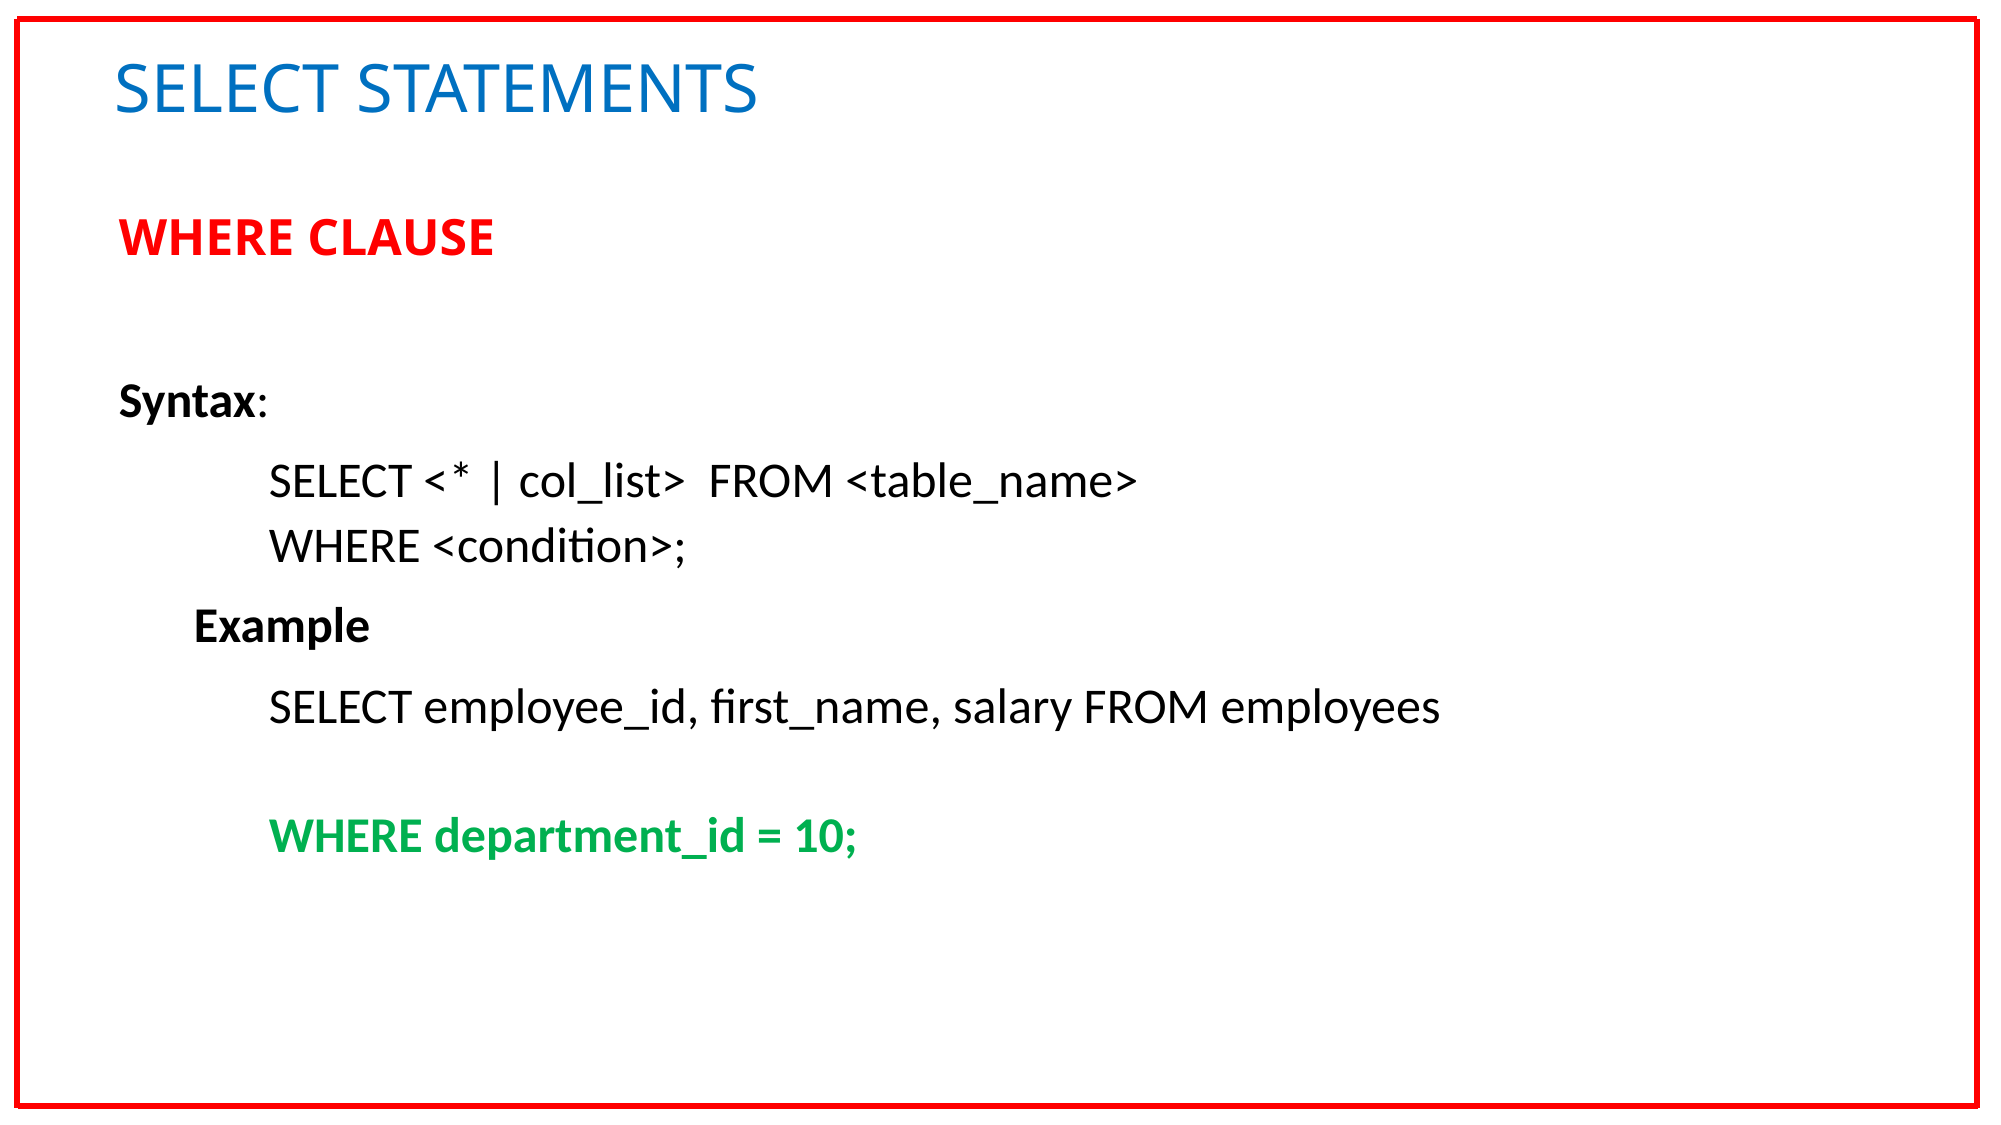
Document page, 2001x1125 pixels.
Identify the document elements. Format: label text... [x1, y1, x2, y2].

text_box WHERE CLAUSE Syntax: SELECT <* | col_list> FROM <table_name> WHERE <condition>; Example SELECT employee_id, first_name, salary FROM employees WHERE department_id = 10; [104, 193, 1781, 870]
text_box SELECT STATEMENTS [99, 38, 1100, 134]
